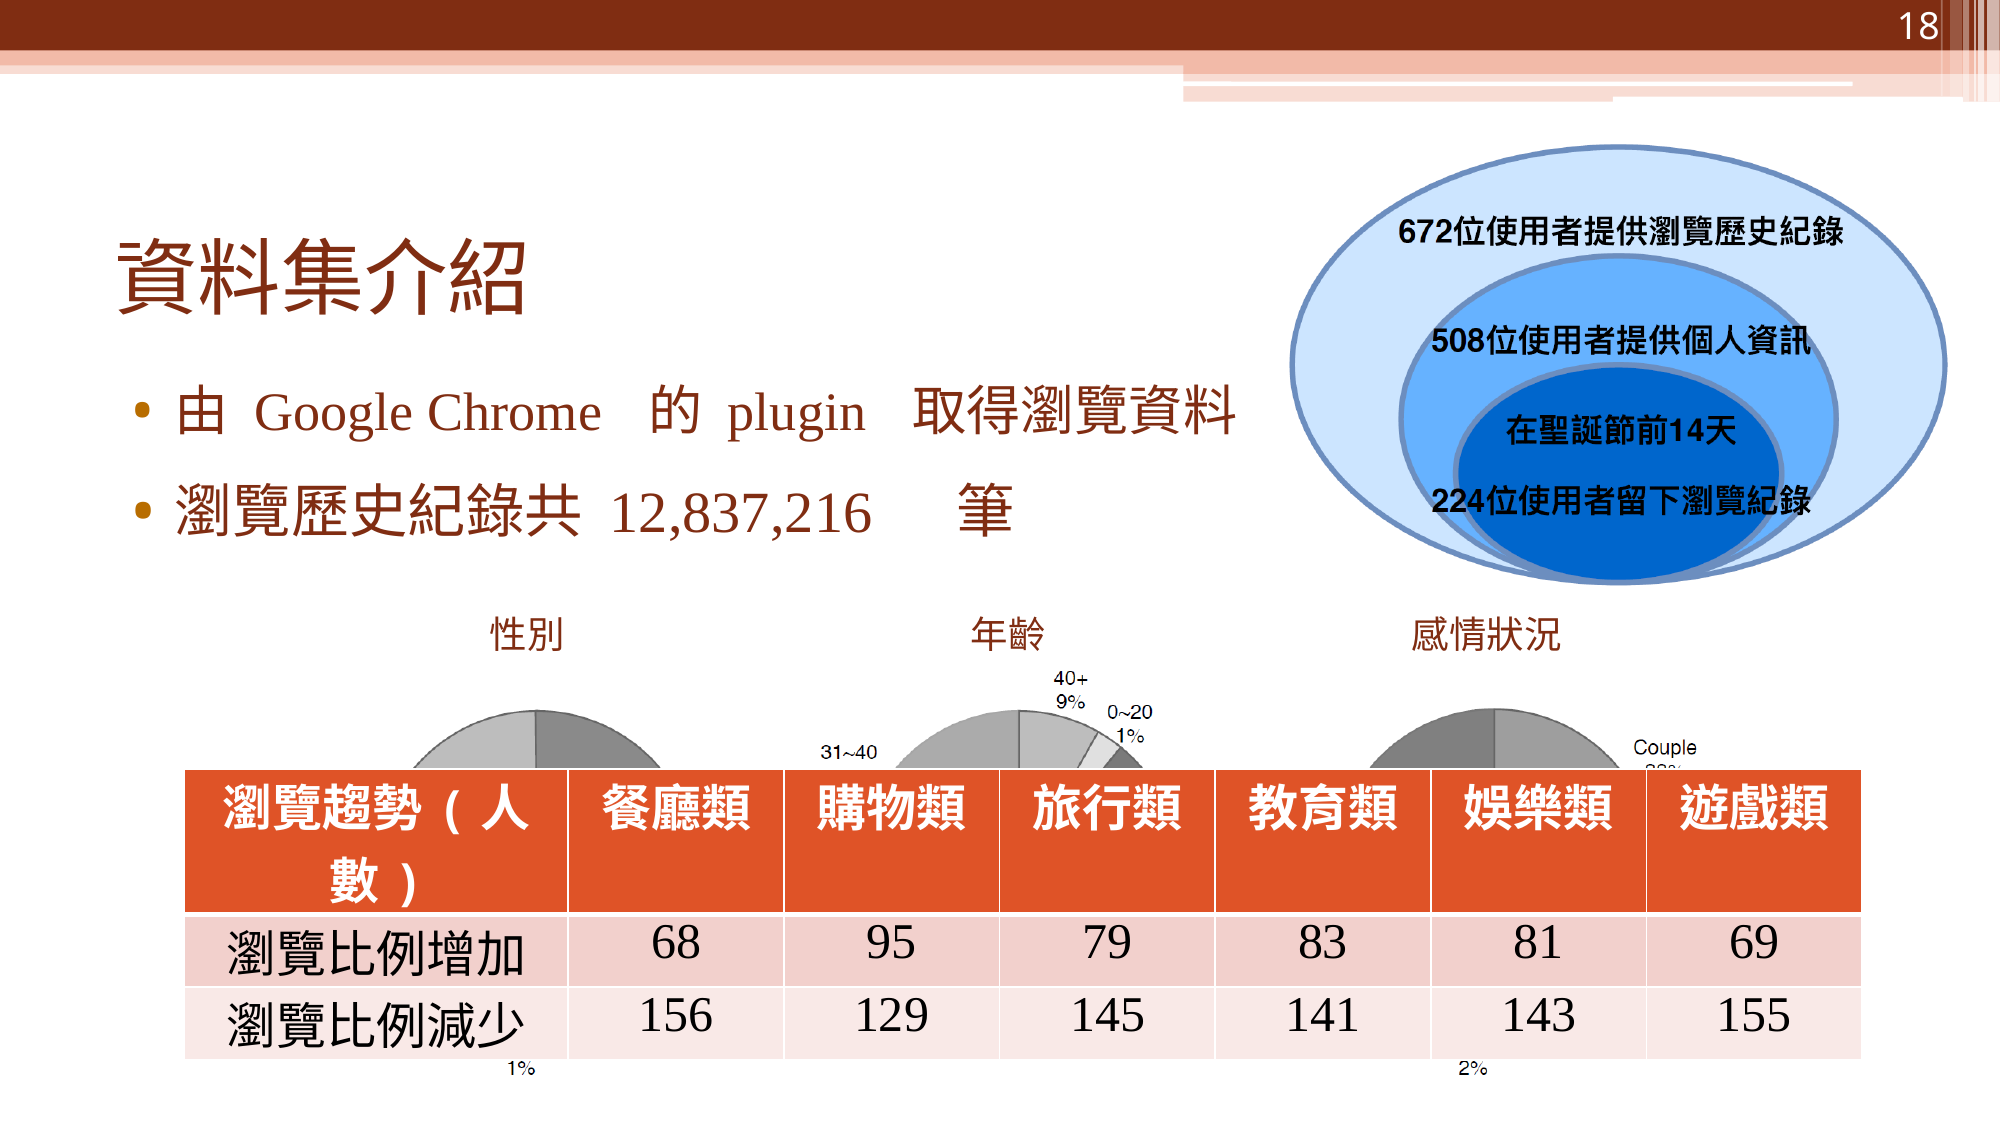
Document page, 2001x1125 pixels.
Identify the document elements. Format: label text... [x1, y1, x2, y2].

list 由 Google Chrome 的 plugin 取得瀏覽資料 瀏覽歷史紀錄共 12,837,216 筆 [99, 368, 1900, 1079]
picture [297, 656, 1703, 1079]
text_box 性別 [475, 603, 581, 656]
text_box 年齡 [956, 603, 1062, 656]
text_box 感情狀況 [1397, 603, 1580, 656]
table_cell 瀏覽比例增加 [185, 917, 297, 986]
table_header 瀏覽趨勢(人數) [185, 770, 297, 912]
slide_number 18 [1788, 0, 1955, 61]
table_cell 69 [1703, 917, 1861, 986]
picture [1273, 140, 1955, 589]
table_cell 瀏覽比例減少 [185, 988, 297, 1059]
title 資料集介紹 [99, 187, 1273, 363]
table_header 遊戲類 [1703, 770, 1861, 912]
table_cell 155 [1703, 988, 1861, 1059]
